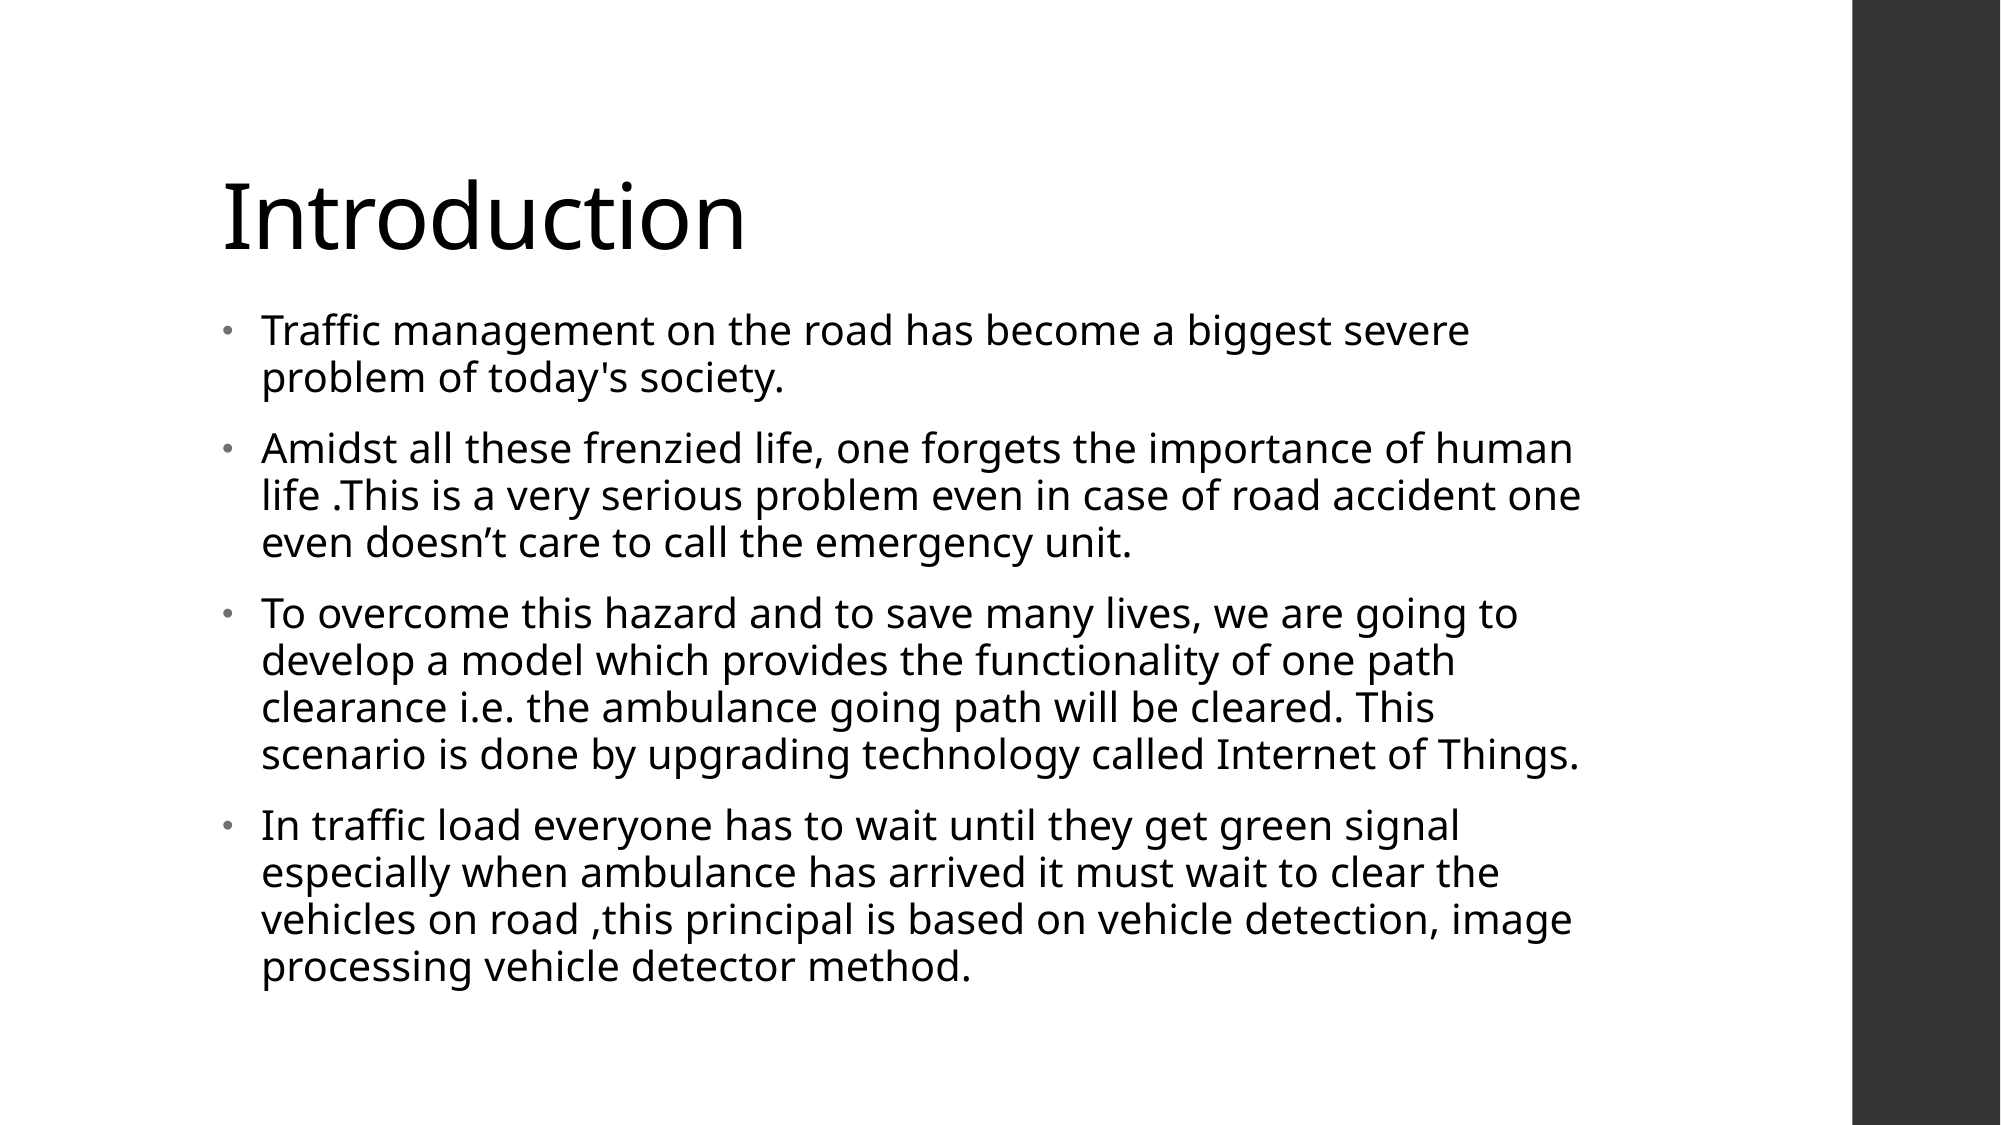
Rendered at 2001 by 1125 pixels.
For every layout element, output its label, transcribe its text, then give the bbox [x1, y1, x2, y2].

list Traffic management on the road has become a biggest severe problem of today's society. Amidst all these frenzied life, one forgets the importance of human life .This is a very serious problem even in case of road accident one even doesn’t care to call the emergency unit. To overcome this hazard and to save many lives, we are going to develop a model which provides the functionality of one path clearance i.e. the ambulance going path will be cleared. This scenario is done by upgrading technology called Internet of Things. In traffic load everyone has to wait until they get green signal especially when ambulance has arrived it must wait to clear the vehicles on road ,this principal is based on vehicle detection, image processing vehicle detector method. [206, 299, 1617, 1014]
title Introduction [206, 60, 1797, 278]
